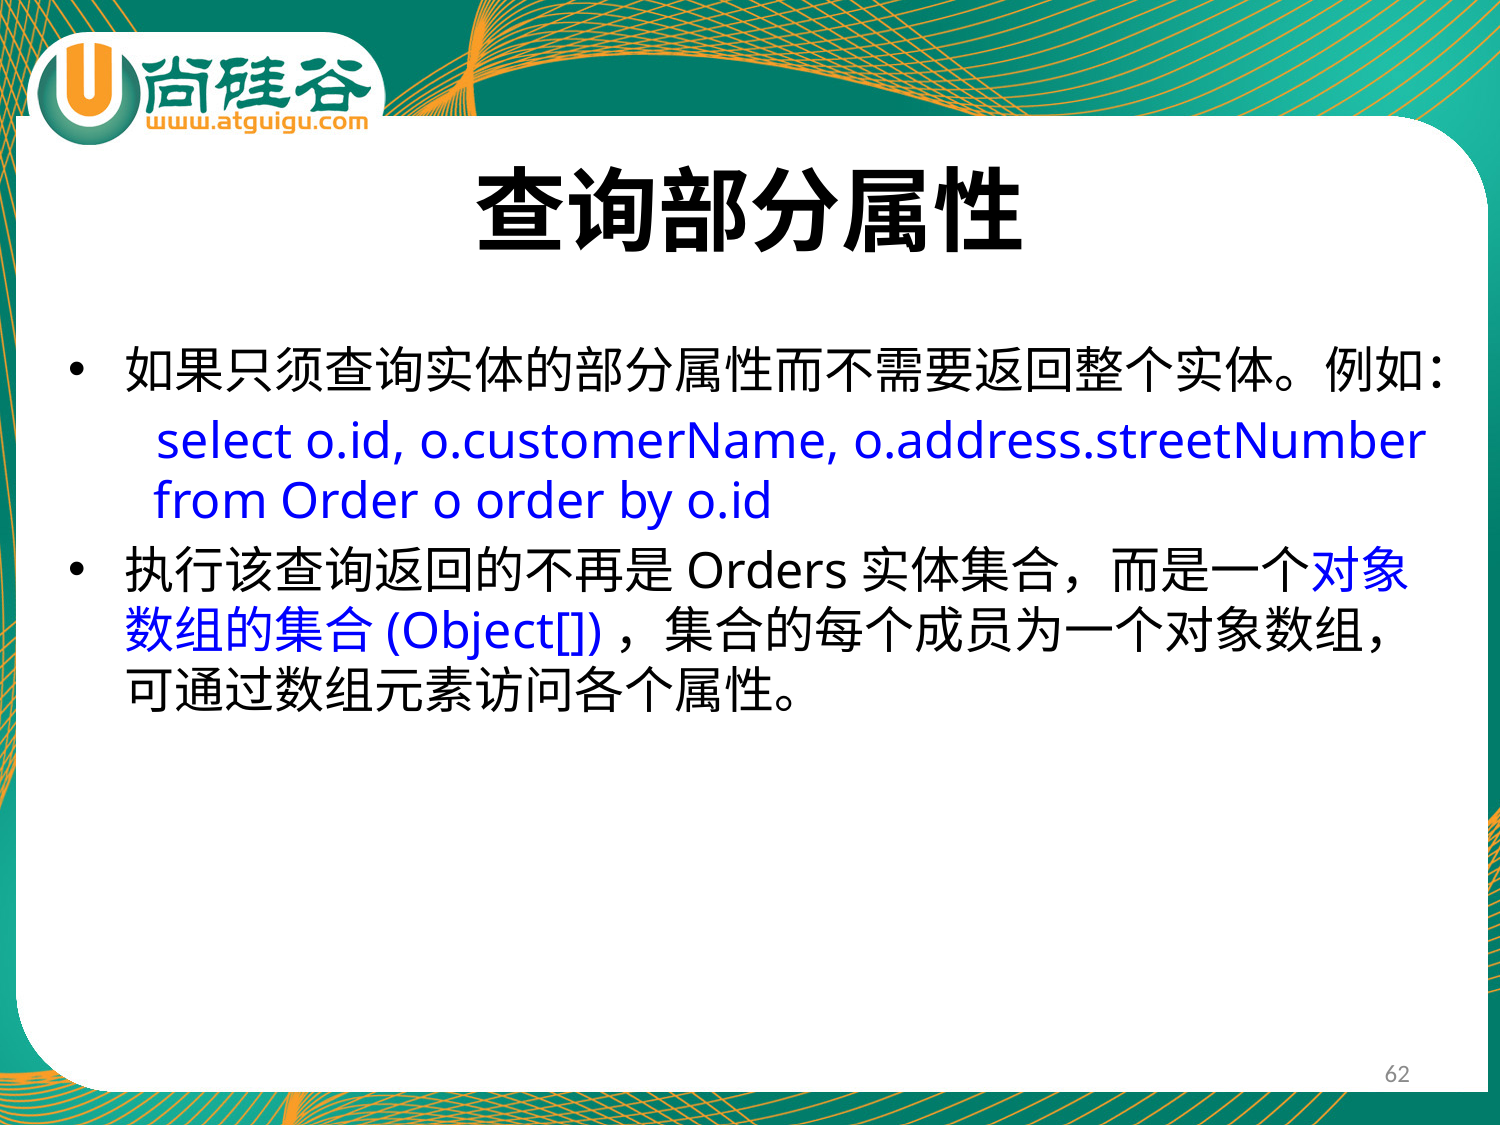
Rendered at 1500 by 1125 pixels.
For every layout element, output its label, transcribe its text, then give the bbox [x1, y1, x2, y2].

list 如果只须查询实体的部分属性而不需要返回整个实体。例如： select o.id, o.customerName, o.address.streetNumber from Order o order by o.id 执行该查询返回的不再是Orders实体集合，而是一个对象数组的集合(Object[])，集合的每个成员为一个对象数组，可通过数组元素访问各个属性。 [53, 331, 1447, 787]
title 查询部分属性 [75, 113, 1425, 302]
picture [0, 0, 1500, 1125]
slide_number 62 [1074, 1042, 1425, 1103]
